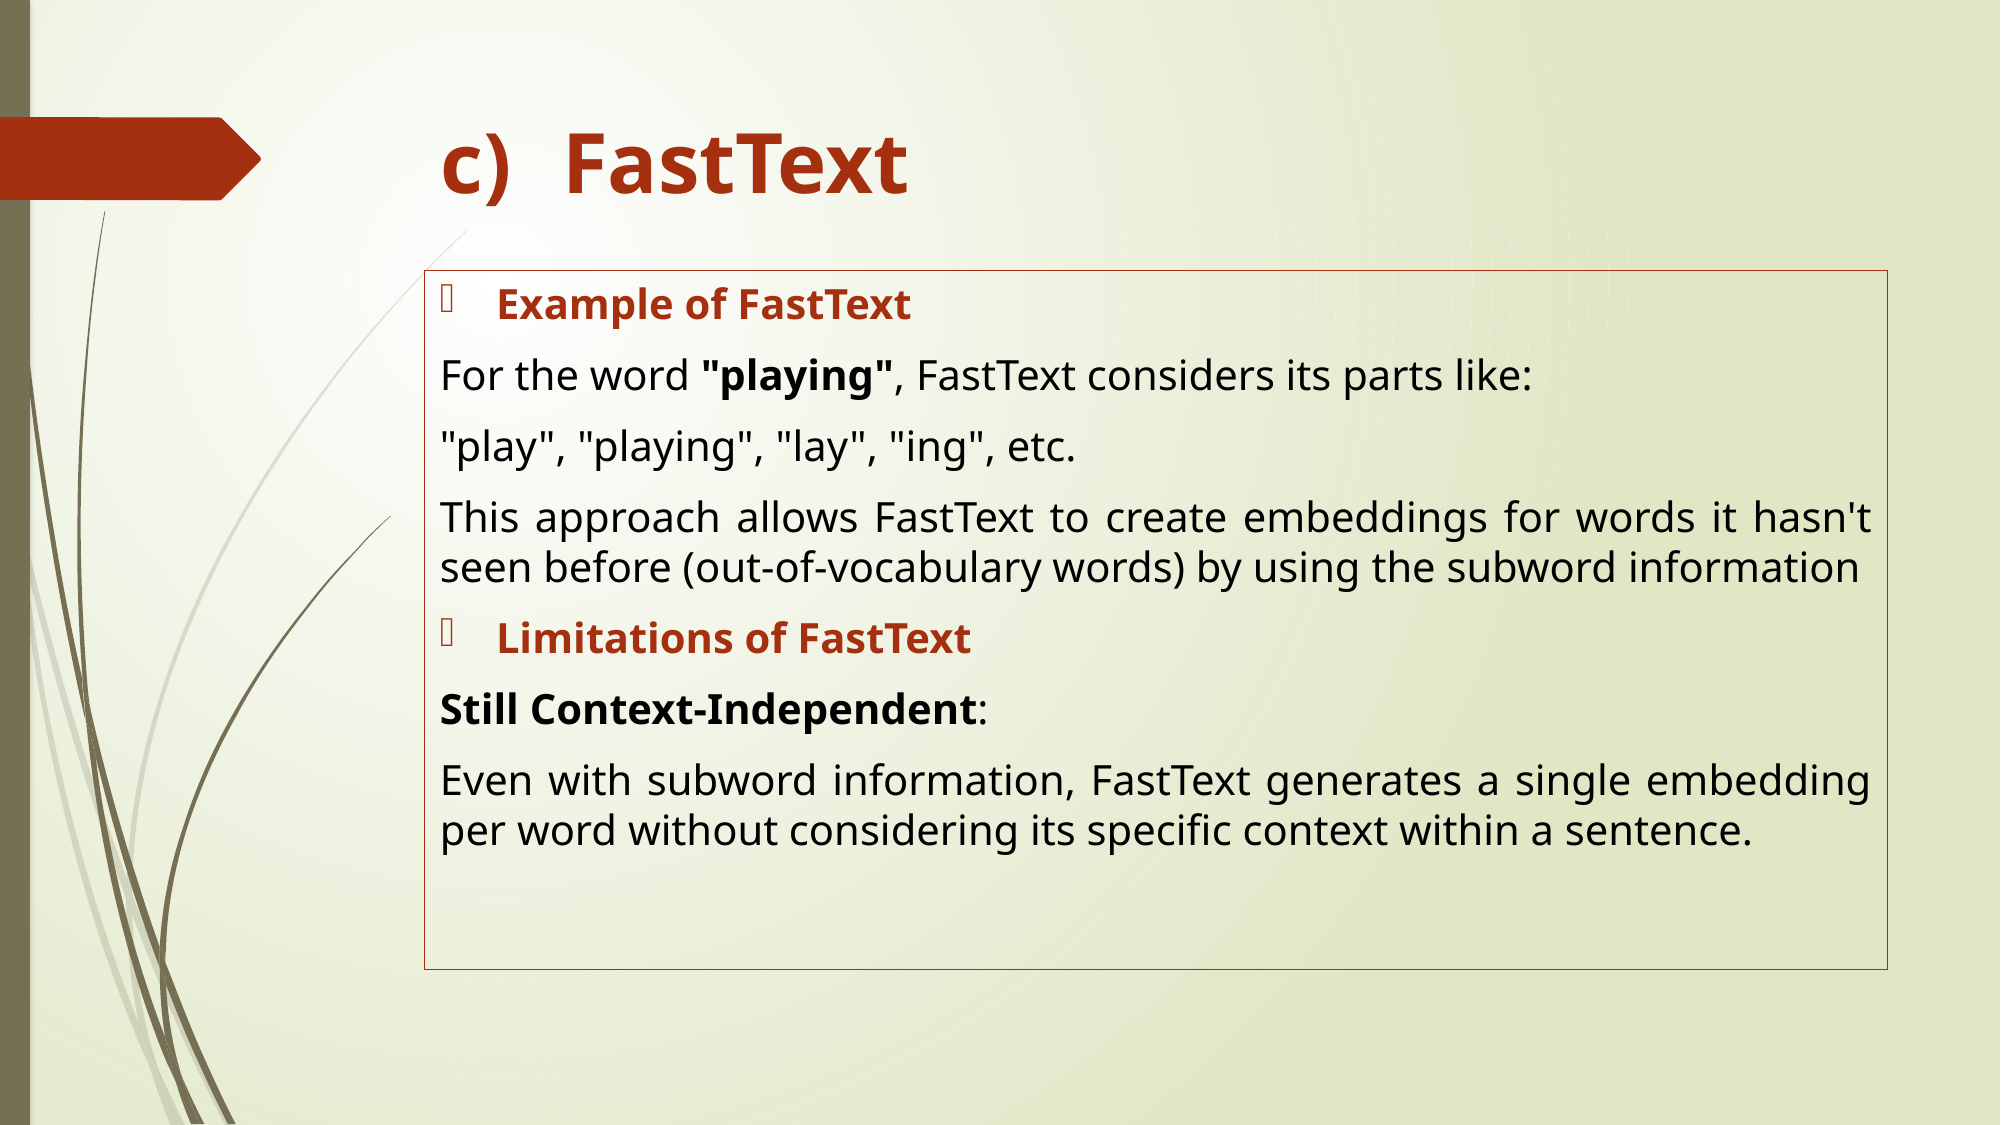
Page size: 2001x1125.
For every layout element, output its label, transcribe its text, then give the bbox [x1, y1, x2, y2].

title FastText [425, 102, 1888, 270]
list Example of FastText For the word "playing", FastText considers its parts like: "play", "playing", "lay", "ing", etc. This approach allows FastText to create embeddings for words it hasn't seen before (out-of-vocabulary words) by using the subword information Limitations of FastText Still Context-Independent: Even with subword information, FastText generates a single embedding per word without considering its specific context within a sentence. [424, 270, 1888, 970]
